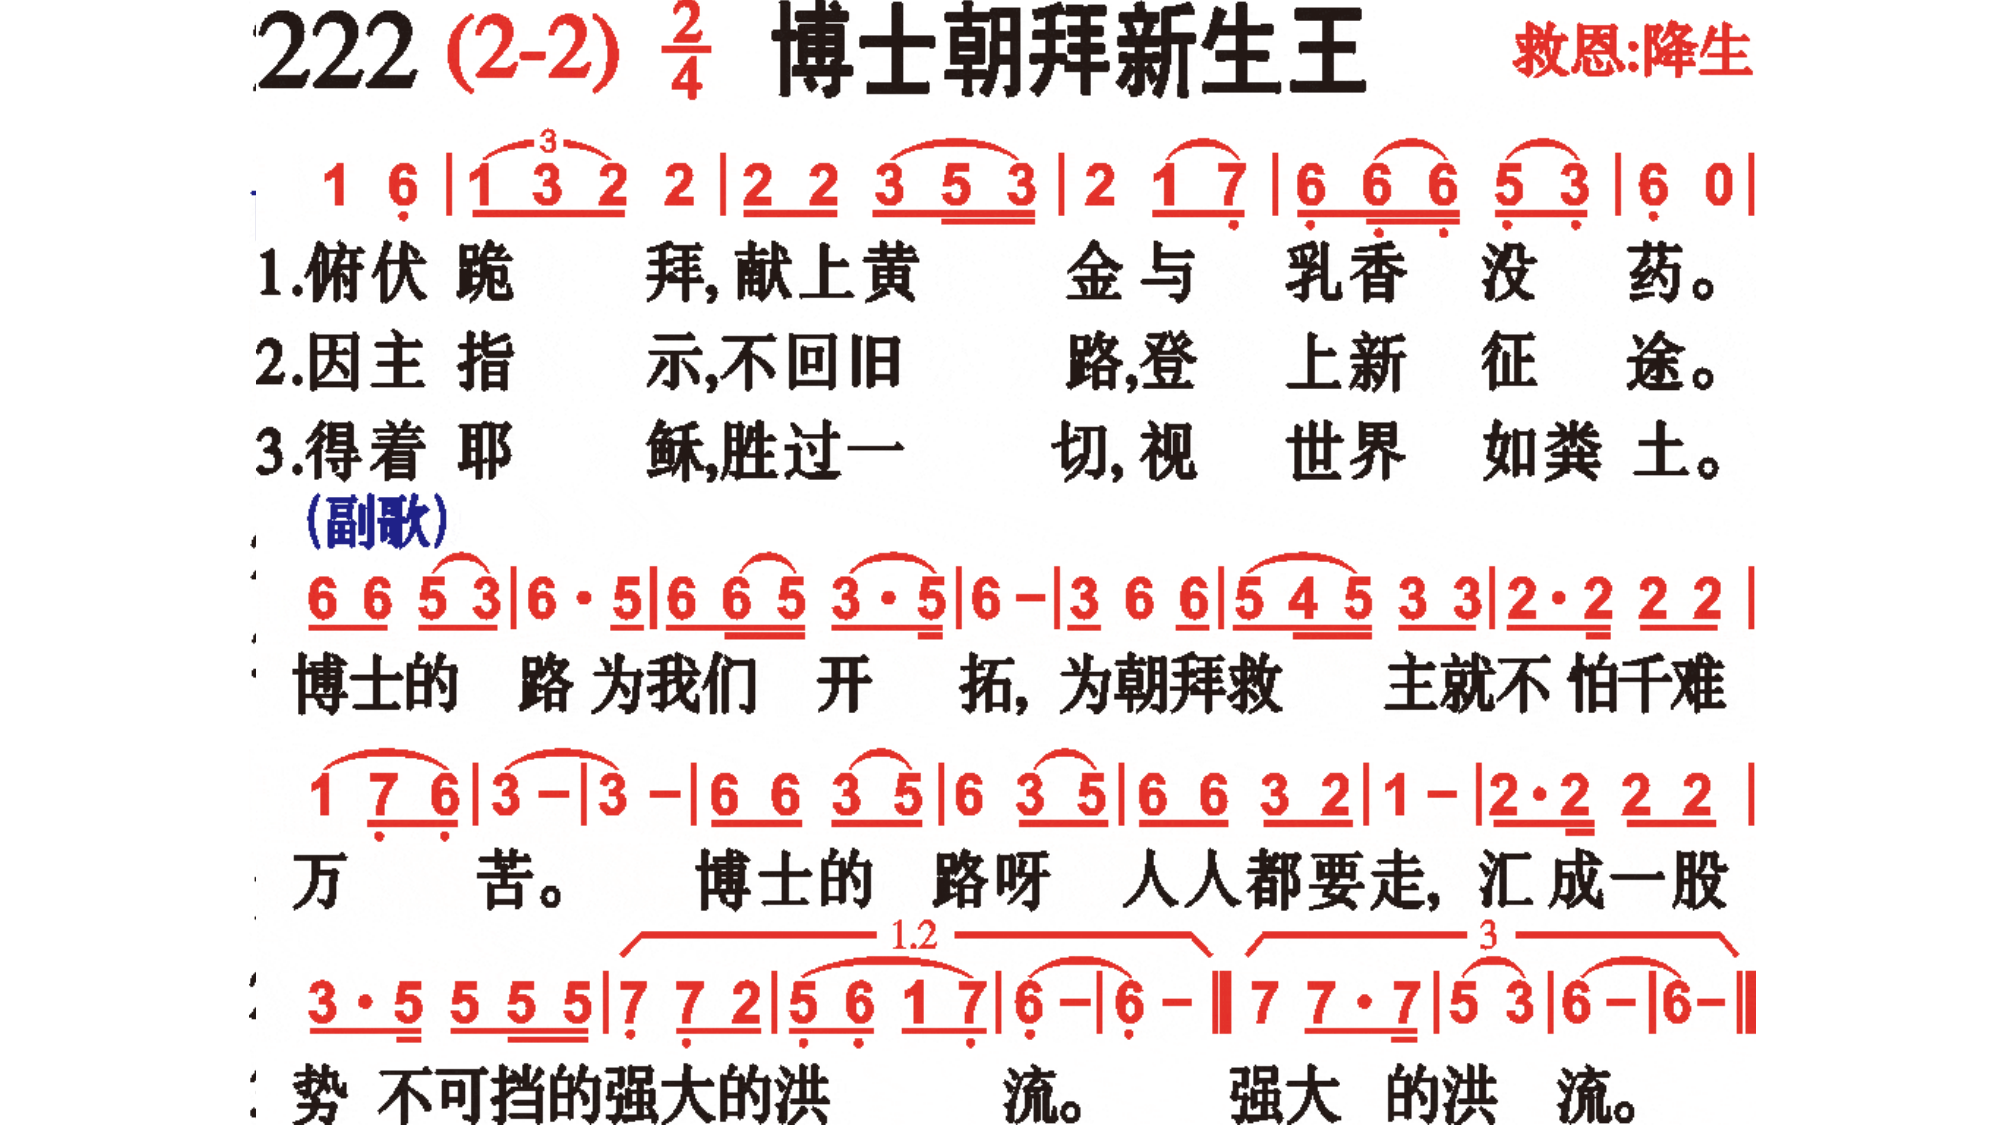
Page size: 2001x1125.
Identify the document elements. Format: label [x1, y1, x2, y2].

picture [249, 0, 1756, 1125]
